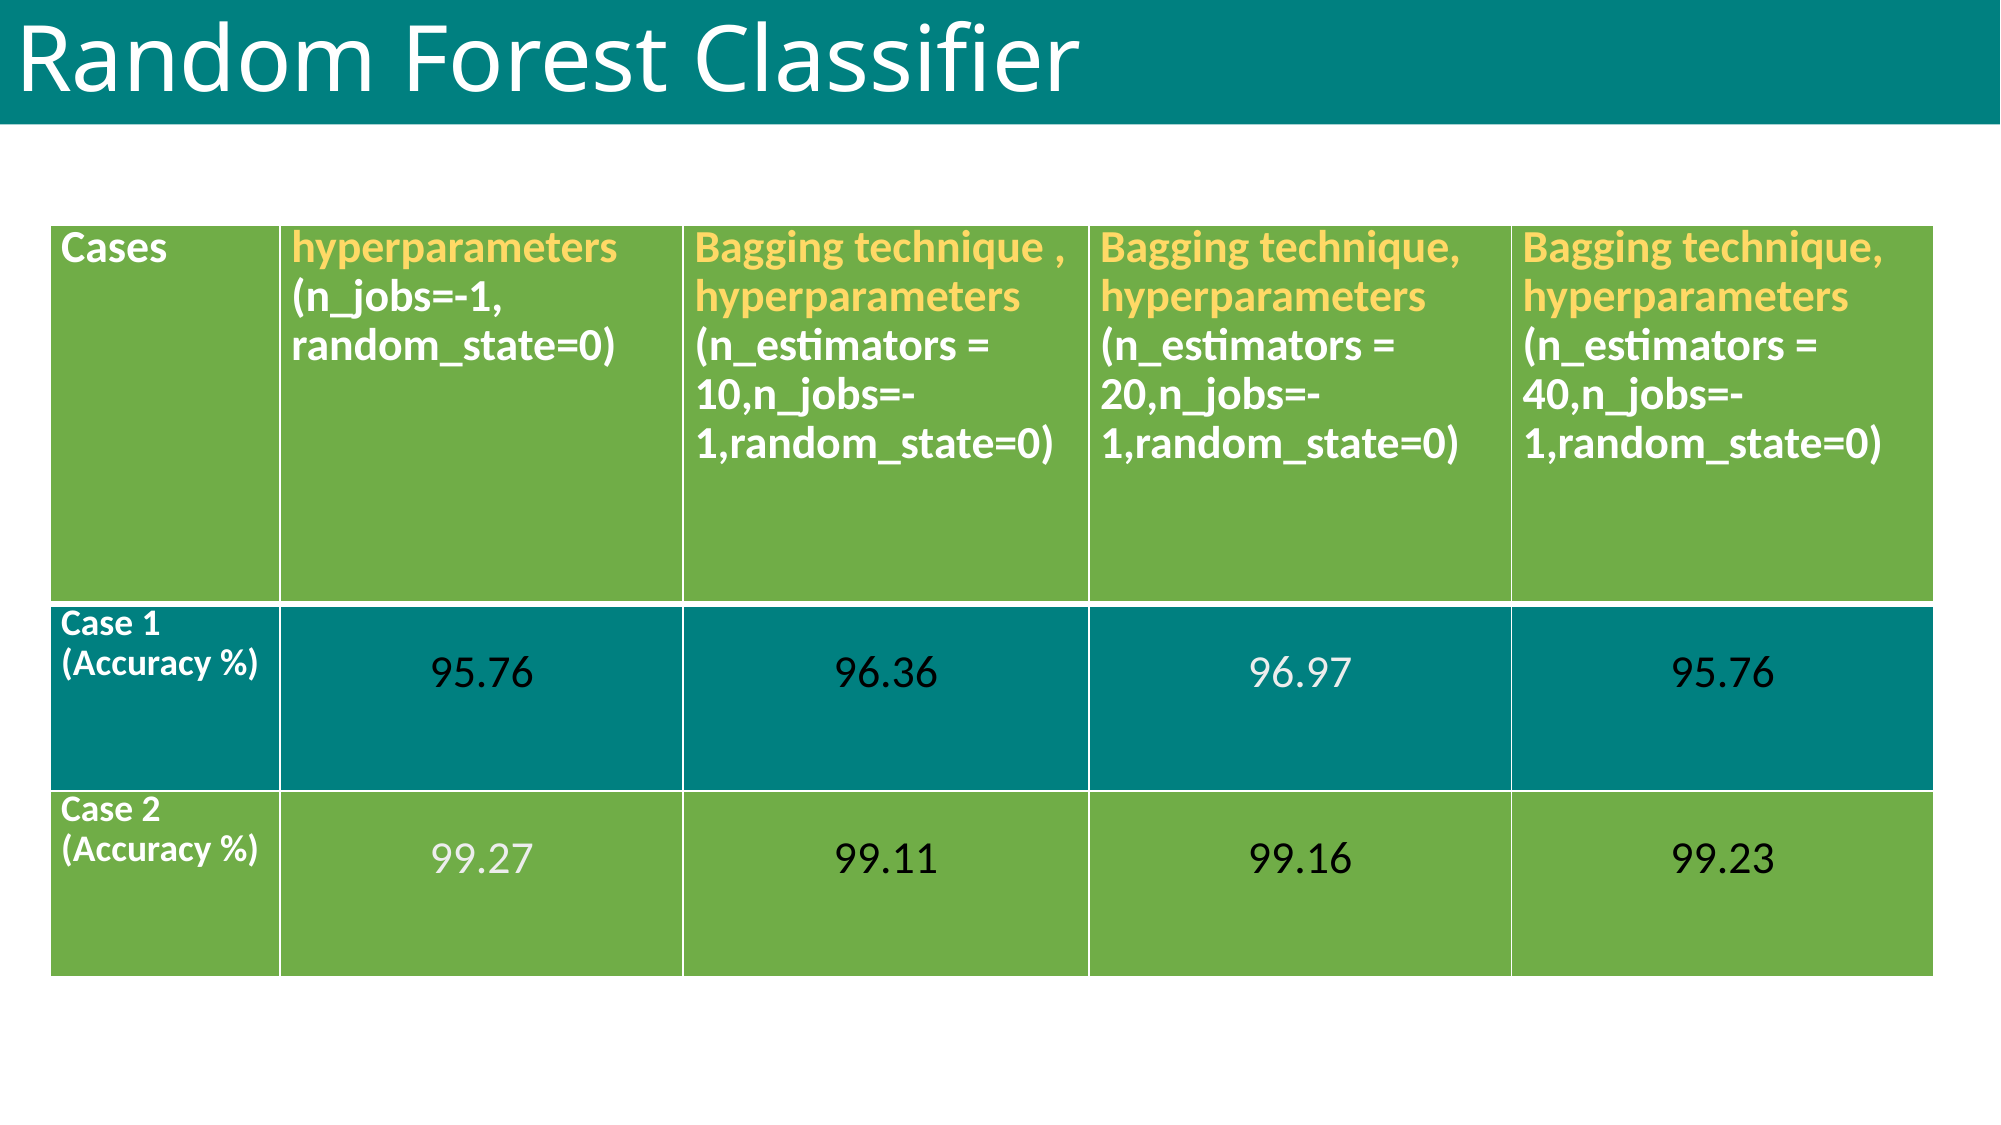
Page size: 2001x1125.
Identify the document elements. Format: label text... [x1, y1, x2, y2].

table_cell Case 2 (Accuracy %) [51, 792, 279, 976]
table_header Bagging technique, hyperparameters (n_estimators = 40,n_jobs=-1,random_state=0) [1512, 226, 1933, 601]
table_cell 99.16 [1090, 792, 1511, 976]
table_header Bagging technique, hyperparameters (n_estimators = 20,n_jobs=-1,random_state=0) [1090, 226, 1511, 601]
table_cell 99.27 [281, 792, 682, 976]
table_cell 95.76 [281, 607, 682, 790]
title Random Forest Classifier [0, 0, 2000, 125]
table_cell 95.76 [1512, 607, 1933, 790]
table_cell 99.23 [1512, 792, 1933, 976]
table_header Cases [51, 226, 279, 601]
table_header hyperparameters (n_jobs=-1, random_state=0) [281, 226, 682, 601]
table_cell 99.11 [684, 792, 1088, 976]
table_header Bagging technique , hyperparameters (n_estimators = 10,n_jobs=-1,random_state=0) [684, 226, 1088, 601]
table_cell Case 1 (Accuracy %) [51, 607, 279, 790]
table_cell 96.36 [684, 607, 1088, 790]
table_cell 96.97 [1090, 607, 1511, 790]
